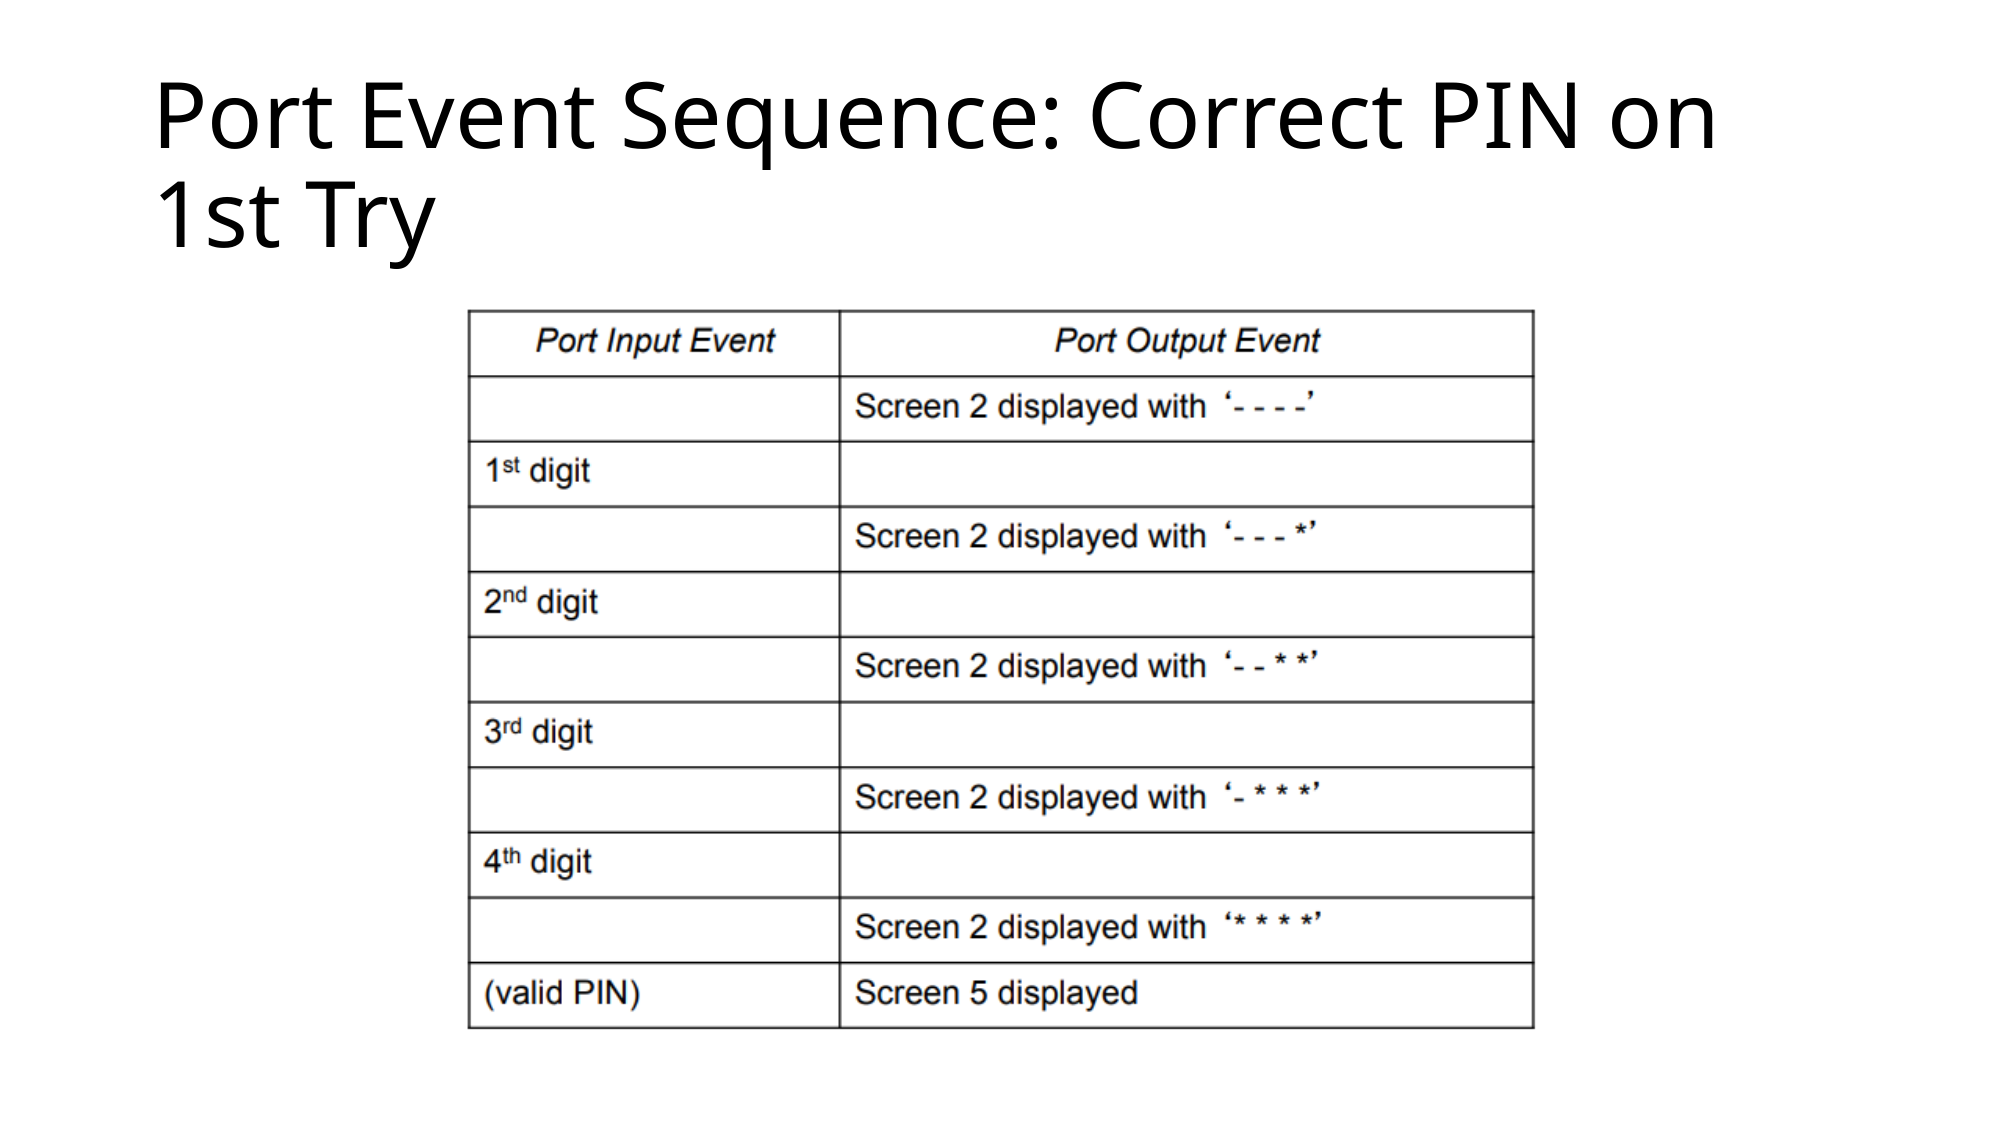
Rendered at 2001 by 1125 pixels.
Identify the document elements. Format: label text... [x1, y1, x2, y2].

title Port Event Sequence: Correct PIN on 1st Try [137, 59, 1863, 278]
picture [457, 299, 1543, 1048]
